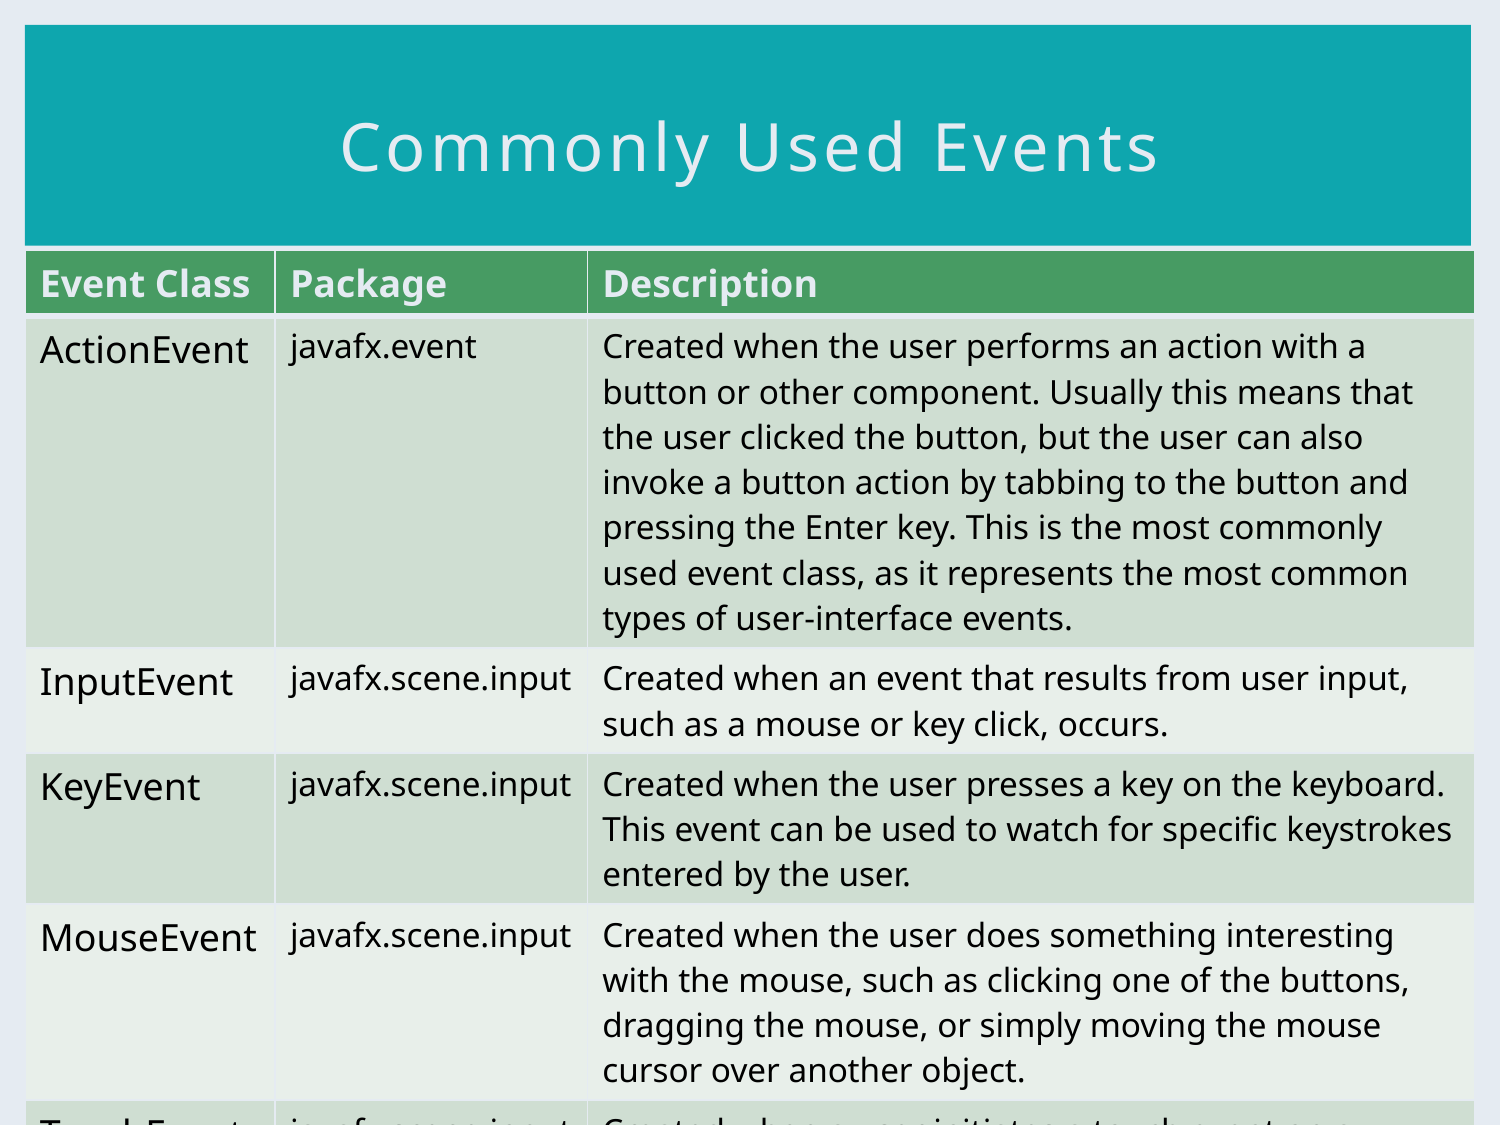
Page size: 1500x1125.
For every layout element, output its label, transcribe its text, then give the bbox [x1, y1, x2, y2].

table_cell InputEvent [26, 649, 274, 752]
table_cell Created when the user does something interesting with the mouse, such as clicking one of the buttons, dragging the mouse, or simply moving the mouse cursor over another object. [588, 905, 1474, 1099]
table_cell javafx.scene.input [276, 649, 587, 752]
table_header Description [588, 251, 1474, 313]
table_cell Created when an event that results from user input, such as a mouse or key click, occurs. [588, 649, 1474, 752]
table_cell Created when the user performs an action with a button or other component. Usually this means that the user clicked the button, but the user can also invoke a button action by tabbing to the button and pressing the Enter key. This is the most commonly used event class, as it represents the most common types of user-interface events. [588, 319, 1474, 647]
table_cell ActionEvent [26, 319, 274, 647]
table_cell TouchEvent [26, 1101, 274, 1125]
title Commonly Used Events [62, 58, 1438, 232]
table_cell javafx.event [276, 319, 587, 647]
table_header Event Class [26, 251, 274, 313]
table_cell javafx.scene.input [276, 1101, 587, 1125]
table_cell MouseEvent [26, 905, 274, 1099]
table_cell Created when the user presses a key on the keyboard. This event can be used to watch for specific keystrokes entered by the user. [588, 754, 1474, 903]
table_cell javafx.scene.input [276, 754, 587, 903]
table_header Package [276, 251, 587, 313]
table_cell javafx.scene.input [276, 905, 587, 1099]
table_cell KeyEvent [26, 754, 274, 903]
table_cell Created when a user initiates a touch event on a device that allows touch input [588, 1101, 1474, 1125]
